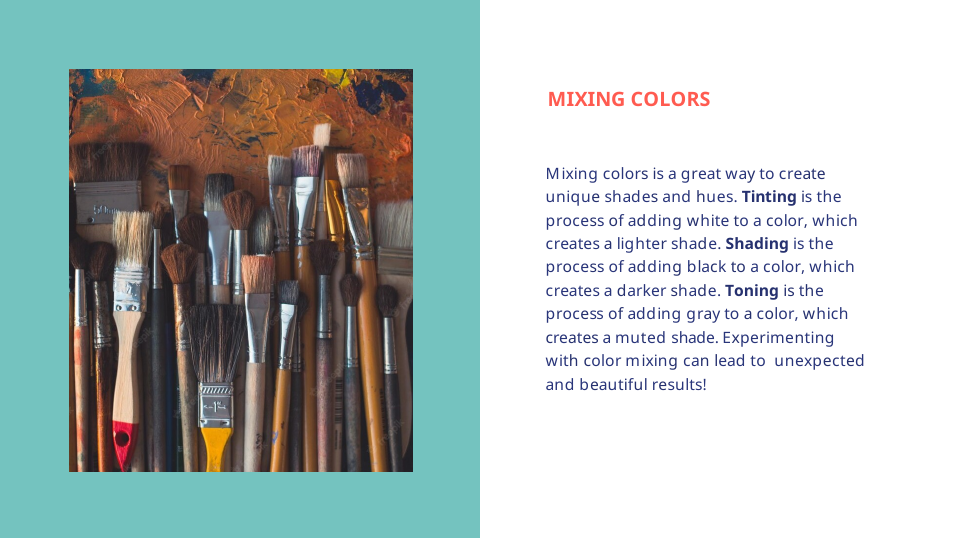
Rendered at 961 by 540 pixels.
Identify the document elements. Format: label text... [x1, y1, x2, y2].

text_box Mixing colors is a great way to create unique shades and hues. Tinting is the process of adding white to a color, which creates a lighter shade. Shading is the process of adding black to a color, which creates a darker shade. Toning is the process of adding gray to a color, which creates a muted shade. Experimenting with color mixing can lead to unexpected and beautiful results! [543, 156, 867, 394]
title MIXING COLORS [484, 84, 724, 177]
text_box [0, 0, 481, 539]
